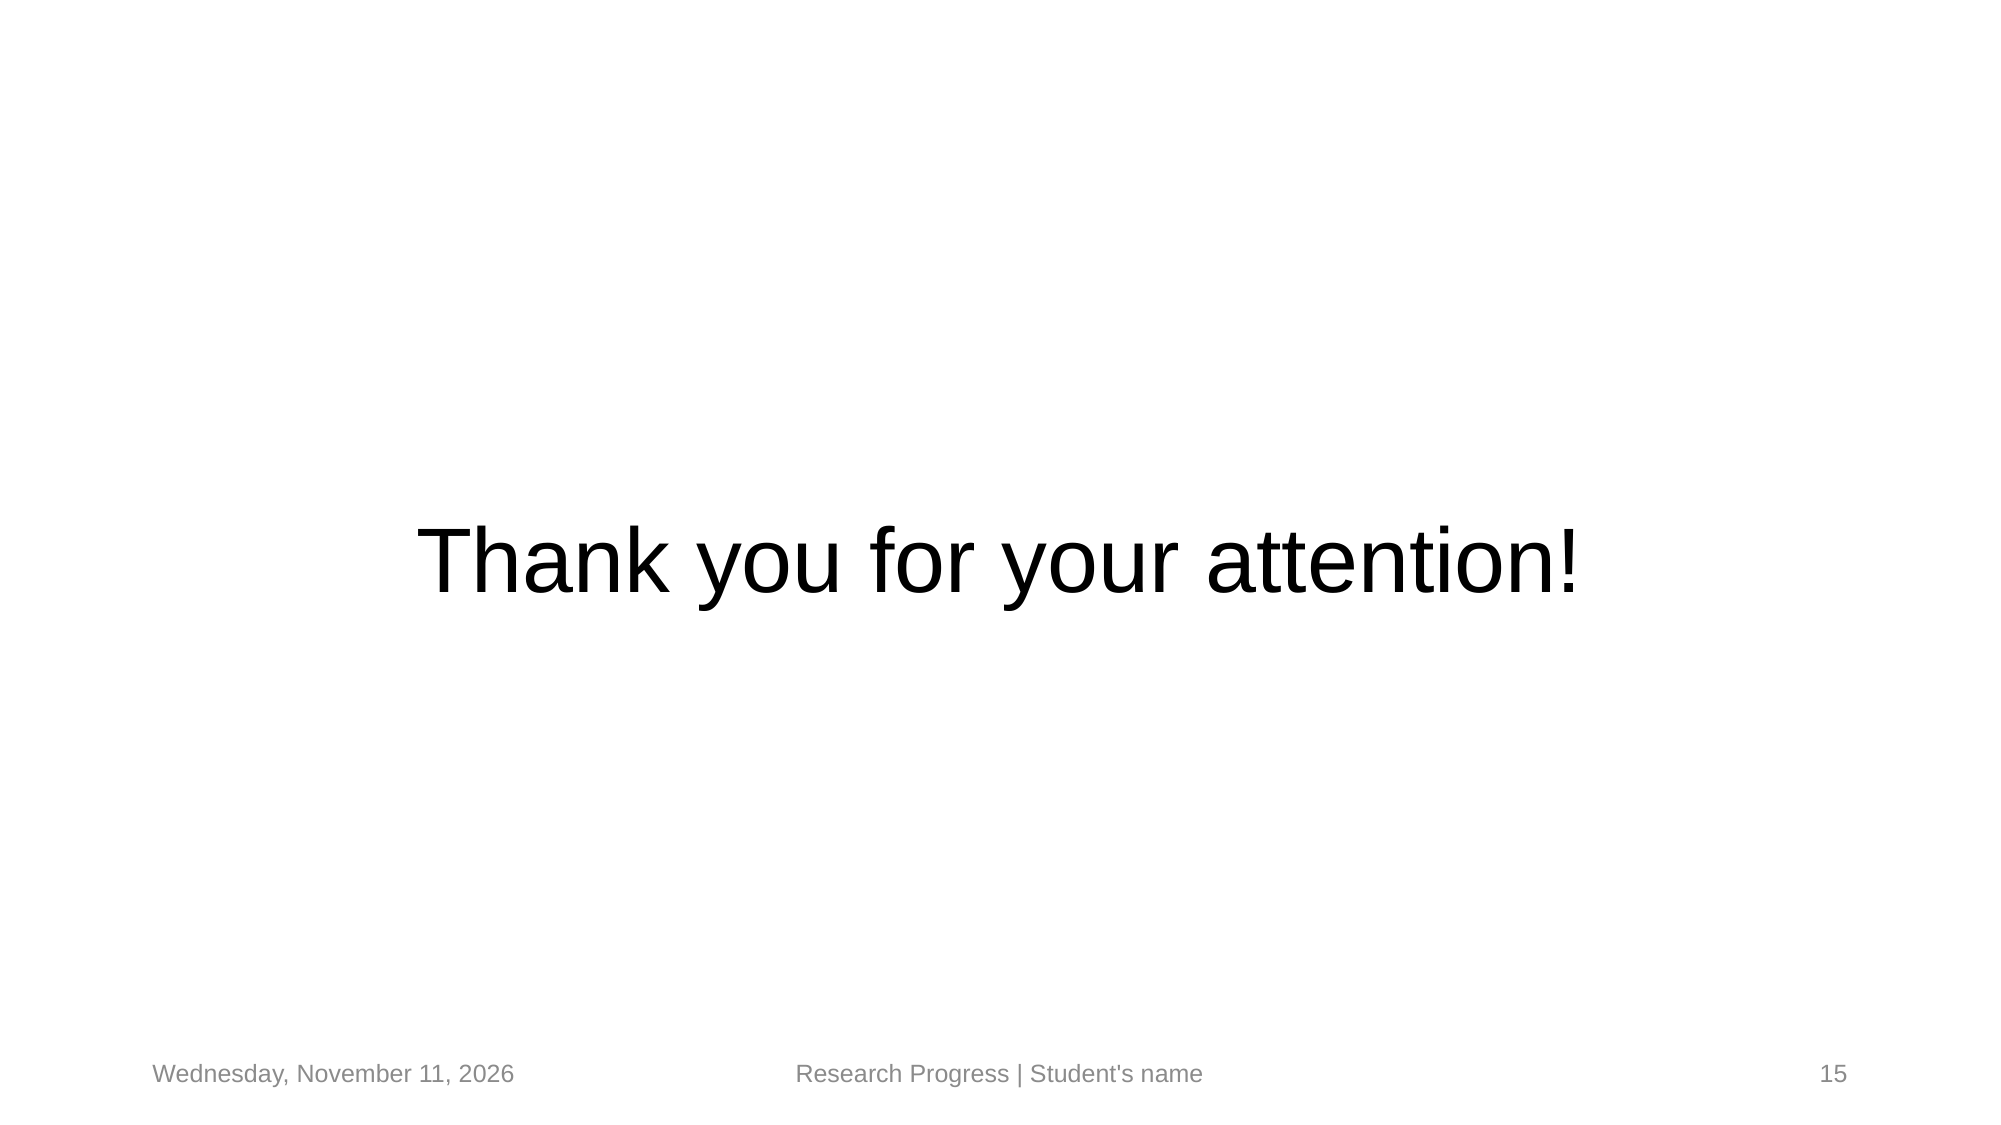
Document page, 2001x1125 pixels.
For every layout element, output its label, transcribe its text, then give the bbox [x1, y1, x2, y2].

slide_number 15 [1412, 1042, 1863, 1103]
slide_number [137, 1042, 588, 1103]
footer Research Progress | Student's name [662, 1042, 1338, 1103]
title Thank you for your attention! [137, 453, 1863, 672]
